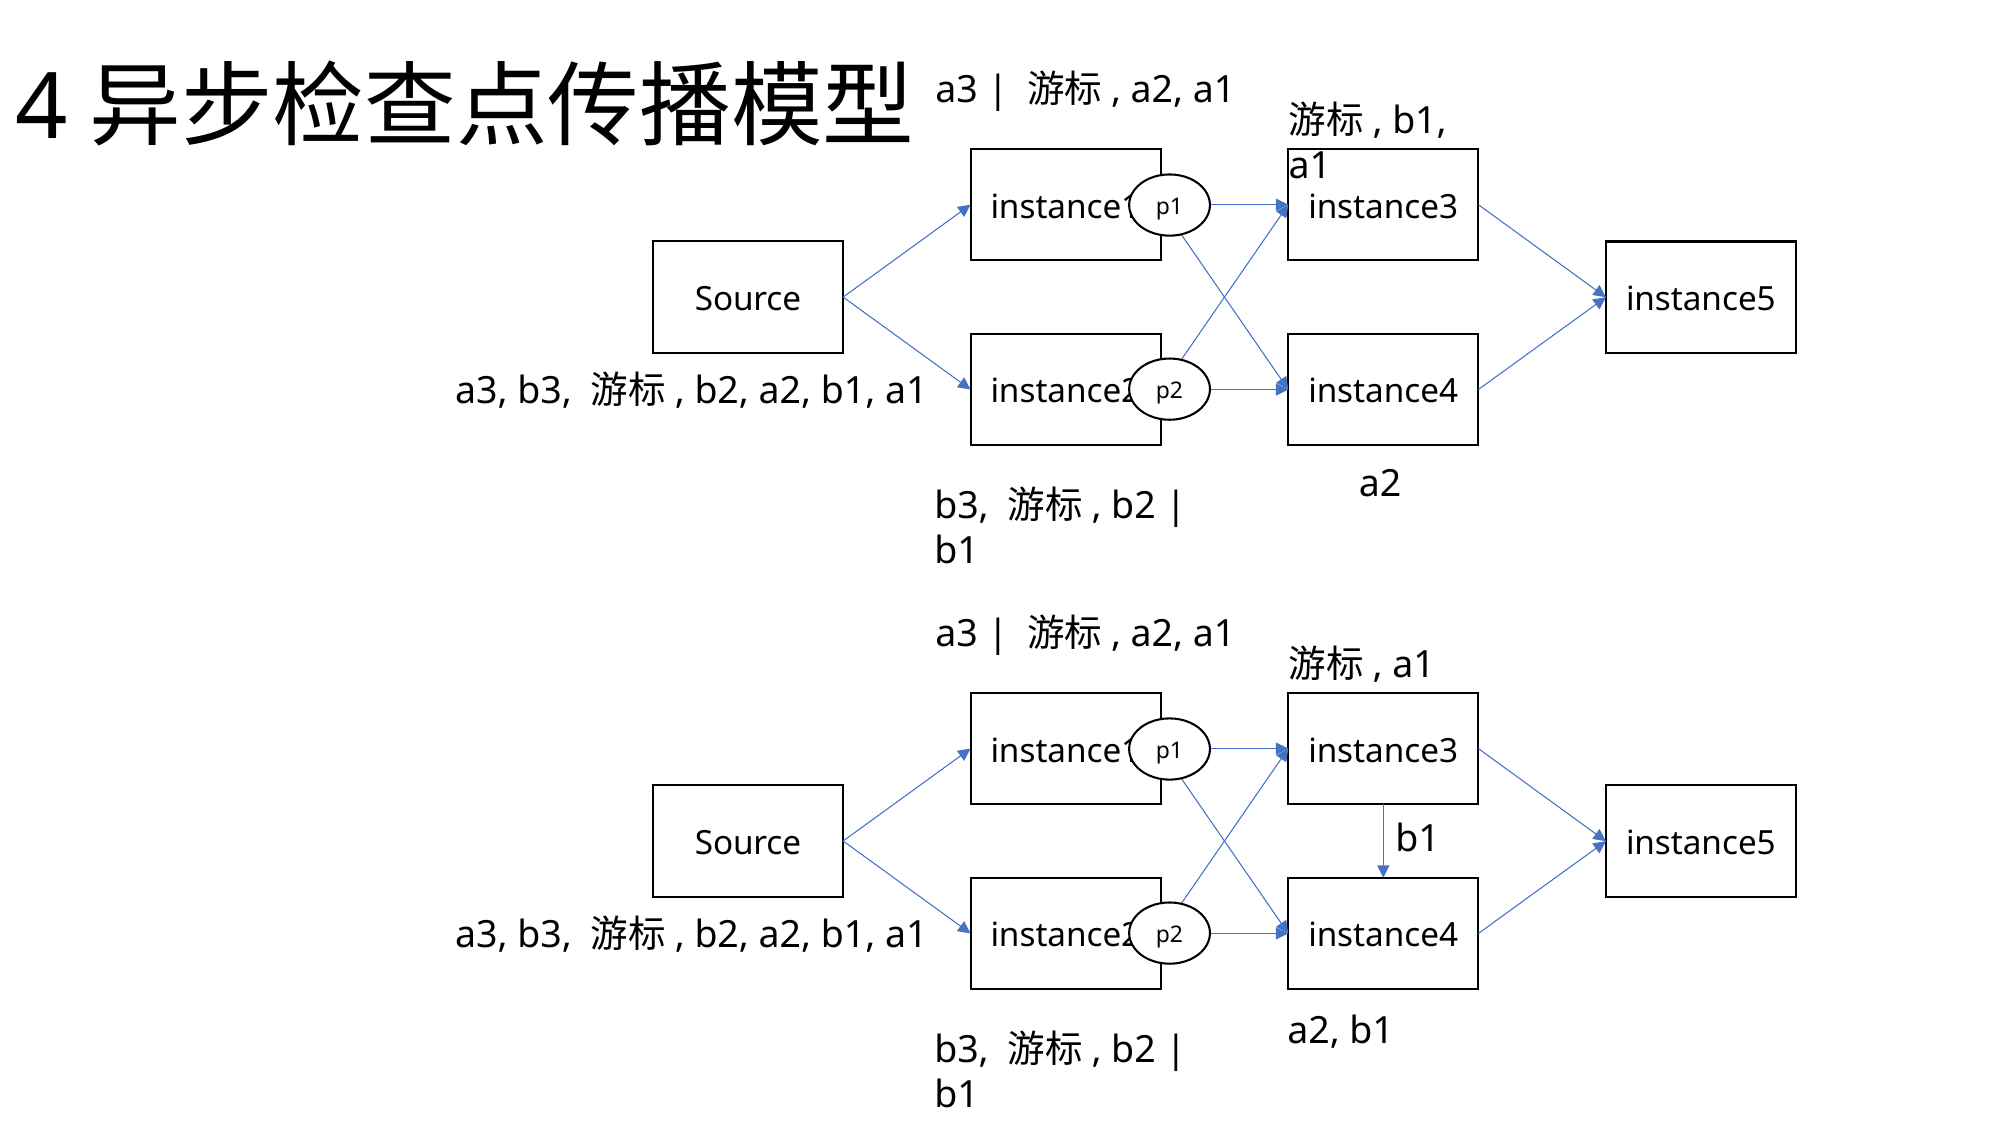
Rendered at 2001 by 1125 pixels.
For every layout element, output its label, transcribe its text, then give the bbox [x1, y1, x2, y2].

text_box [440, 601, 1797, 1079]
title 4异步检查点传播模型 [0, 0, 1725, 218]
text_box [440, 57, 1797, 535]
